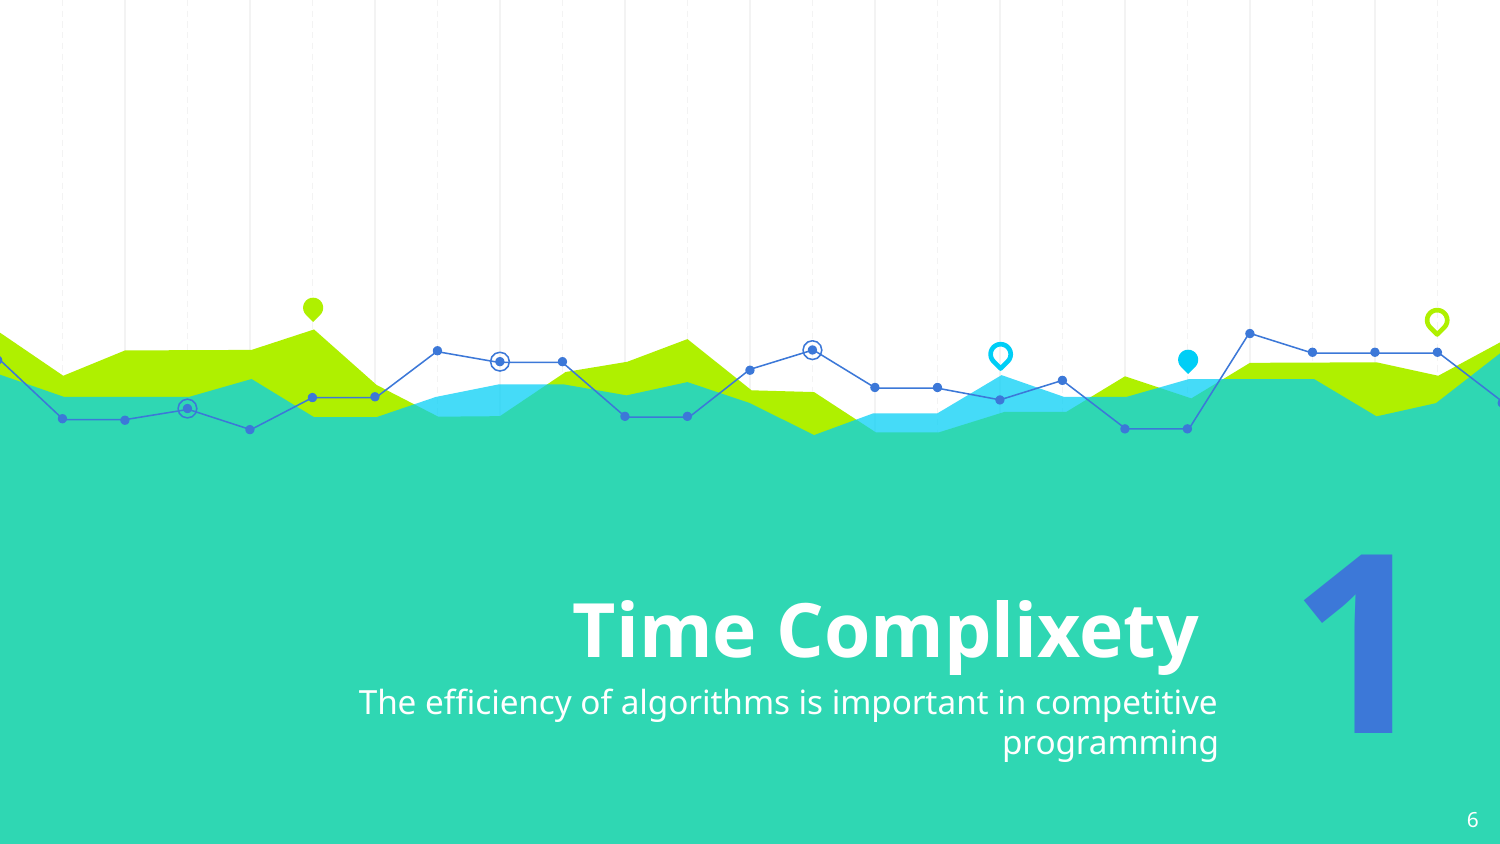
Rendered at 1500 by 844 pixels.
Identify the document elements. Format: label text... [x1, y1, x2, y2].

text_box 1 [1216, 600, 1500, 799]
title Time Complixety [378, 497, 1235, 665]
slide_number 6 [1403, 791, 1494, 844]
subtitle The efficiency of algorithms is important in competitive programming [218, 665, 1216, 795]
